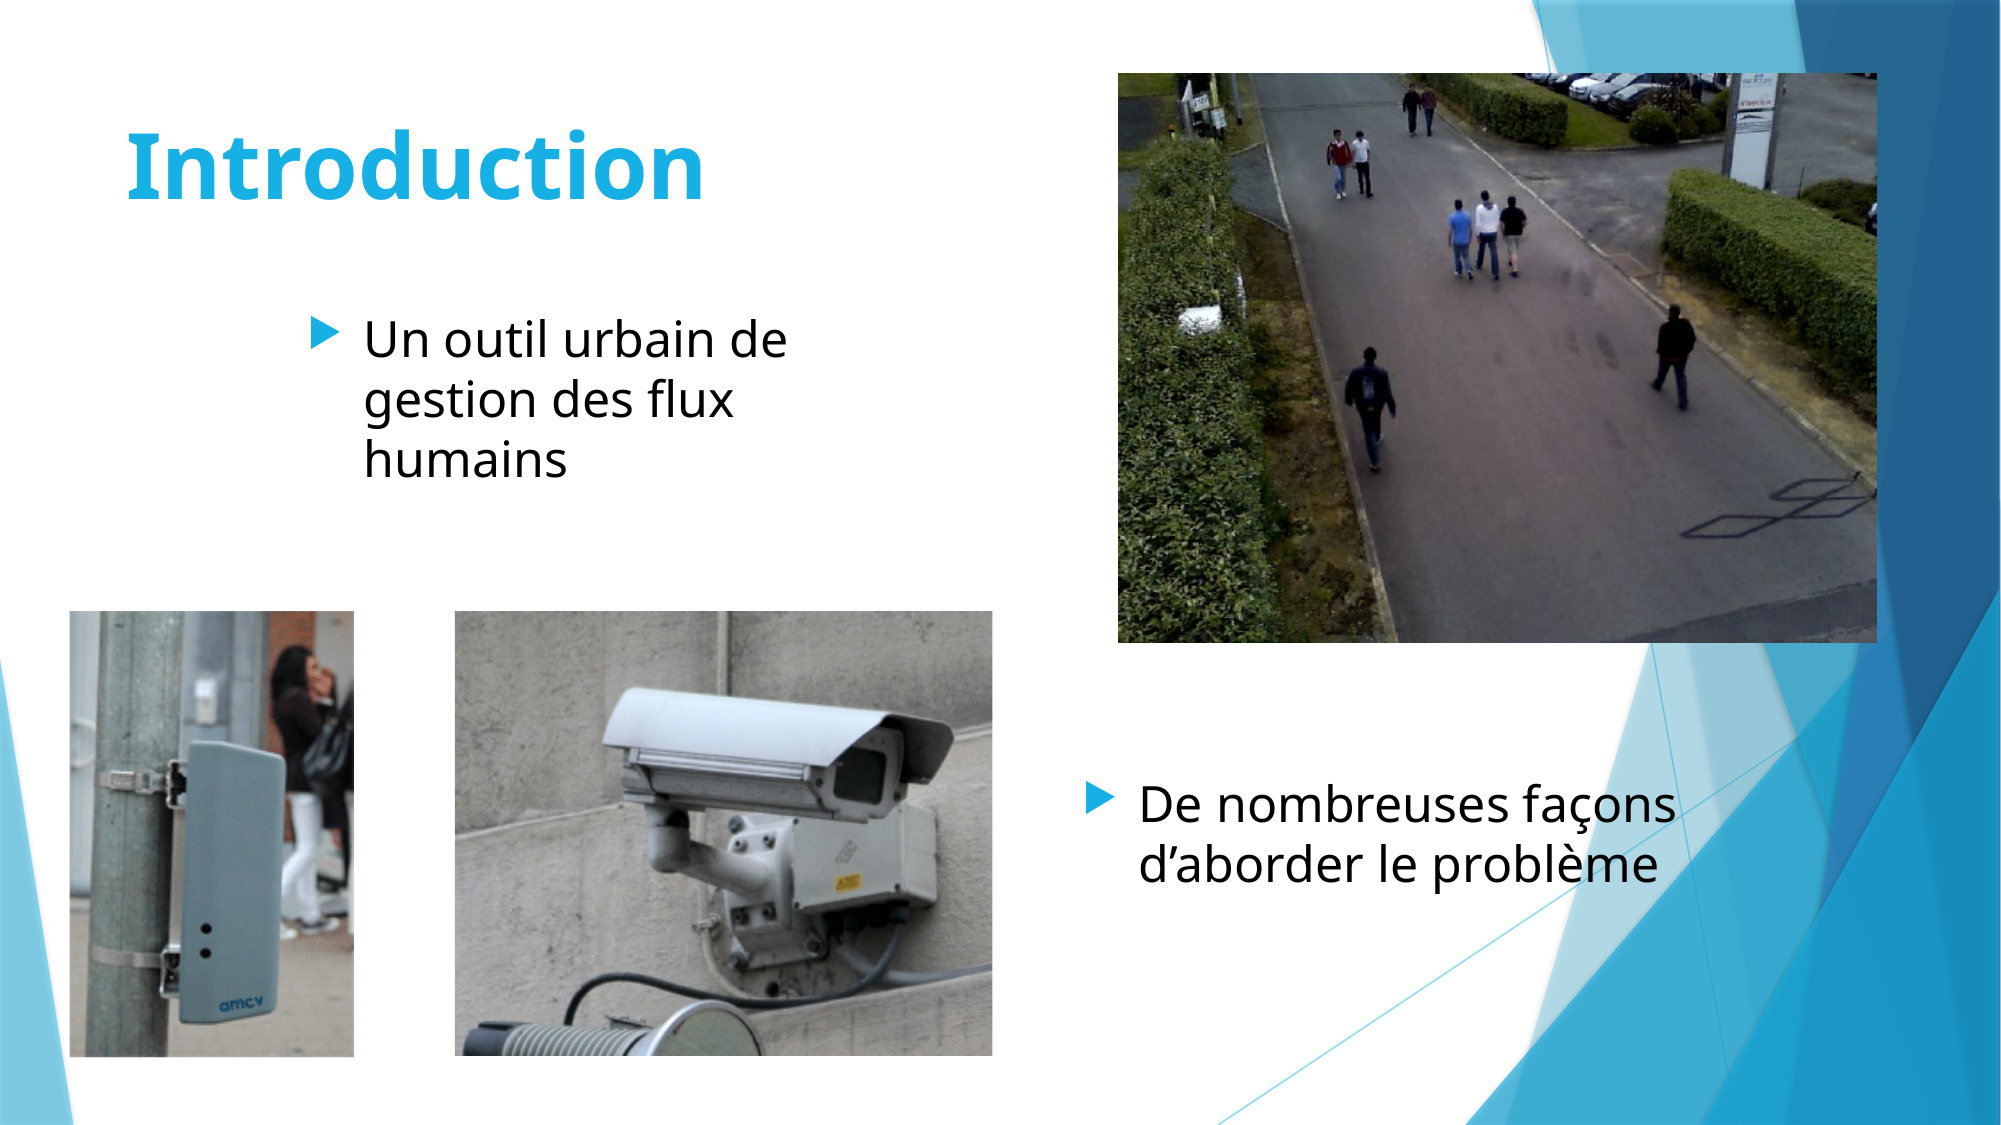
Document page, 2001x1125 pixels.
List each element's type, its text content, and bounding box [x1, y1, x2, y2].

picture [46, 611, 355, 1076]
picture [1117, 73, 1878, 644]
text_box Un outil urbain de gestion des flux humains [292, 300, 968, 495]
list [454, 611, 993, 1056]
text_box De nombreuses façons d’aborder le problème [1067, 765, 1743, 901]
title Introduction [111, 99, 1112, 317]
